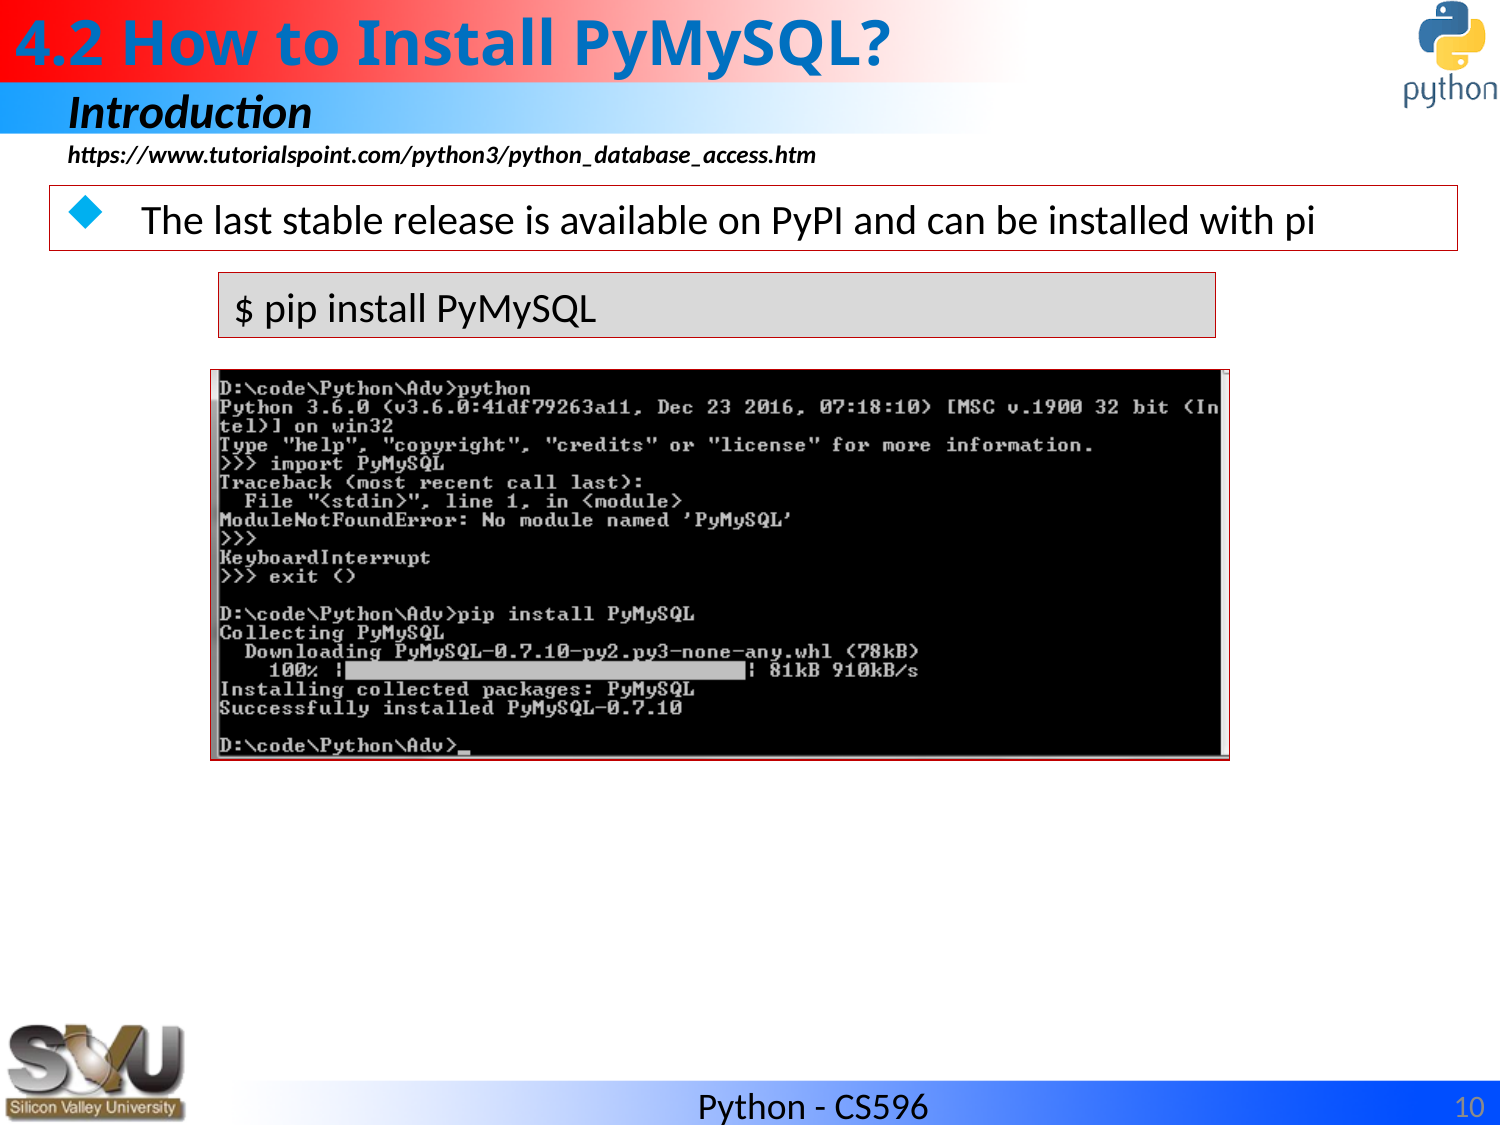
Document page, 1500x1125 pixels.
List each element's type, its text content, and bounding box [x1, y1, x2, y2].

picture [0, 0, 1500, 1125]
slide_number 10 [1162, 1074, 1500, 1125]
text_box The last stable release is available on PyPI and can be installed with pi [49, 185, 1458, 251]
text_box Introduction https://www.tutorialspoint.com/python3/python_database_access.htm [52, 73, 1008, 176]
text_box Python - CS596 [462, 1075, 1165, 1125]
title 4.2 How to Install PyMySQL? [0, 0, 1402, 95]
text_box $ pip install PyMySQL [218, 272, 1216, 338]
